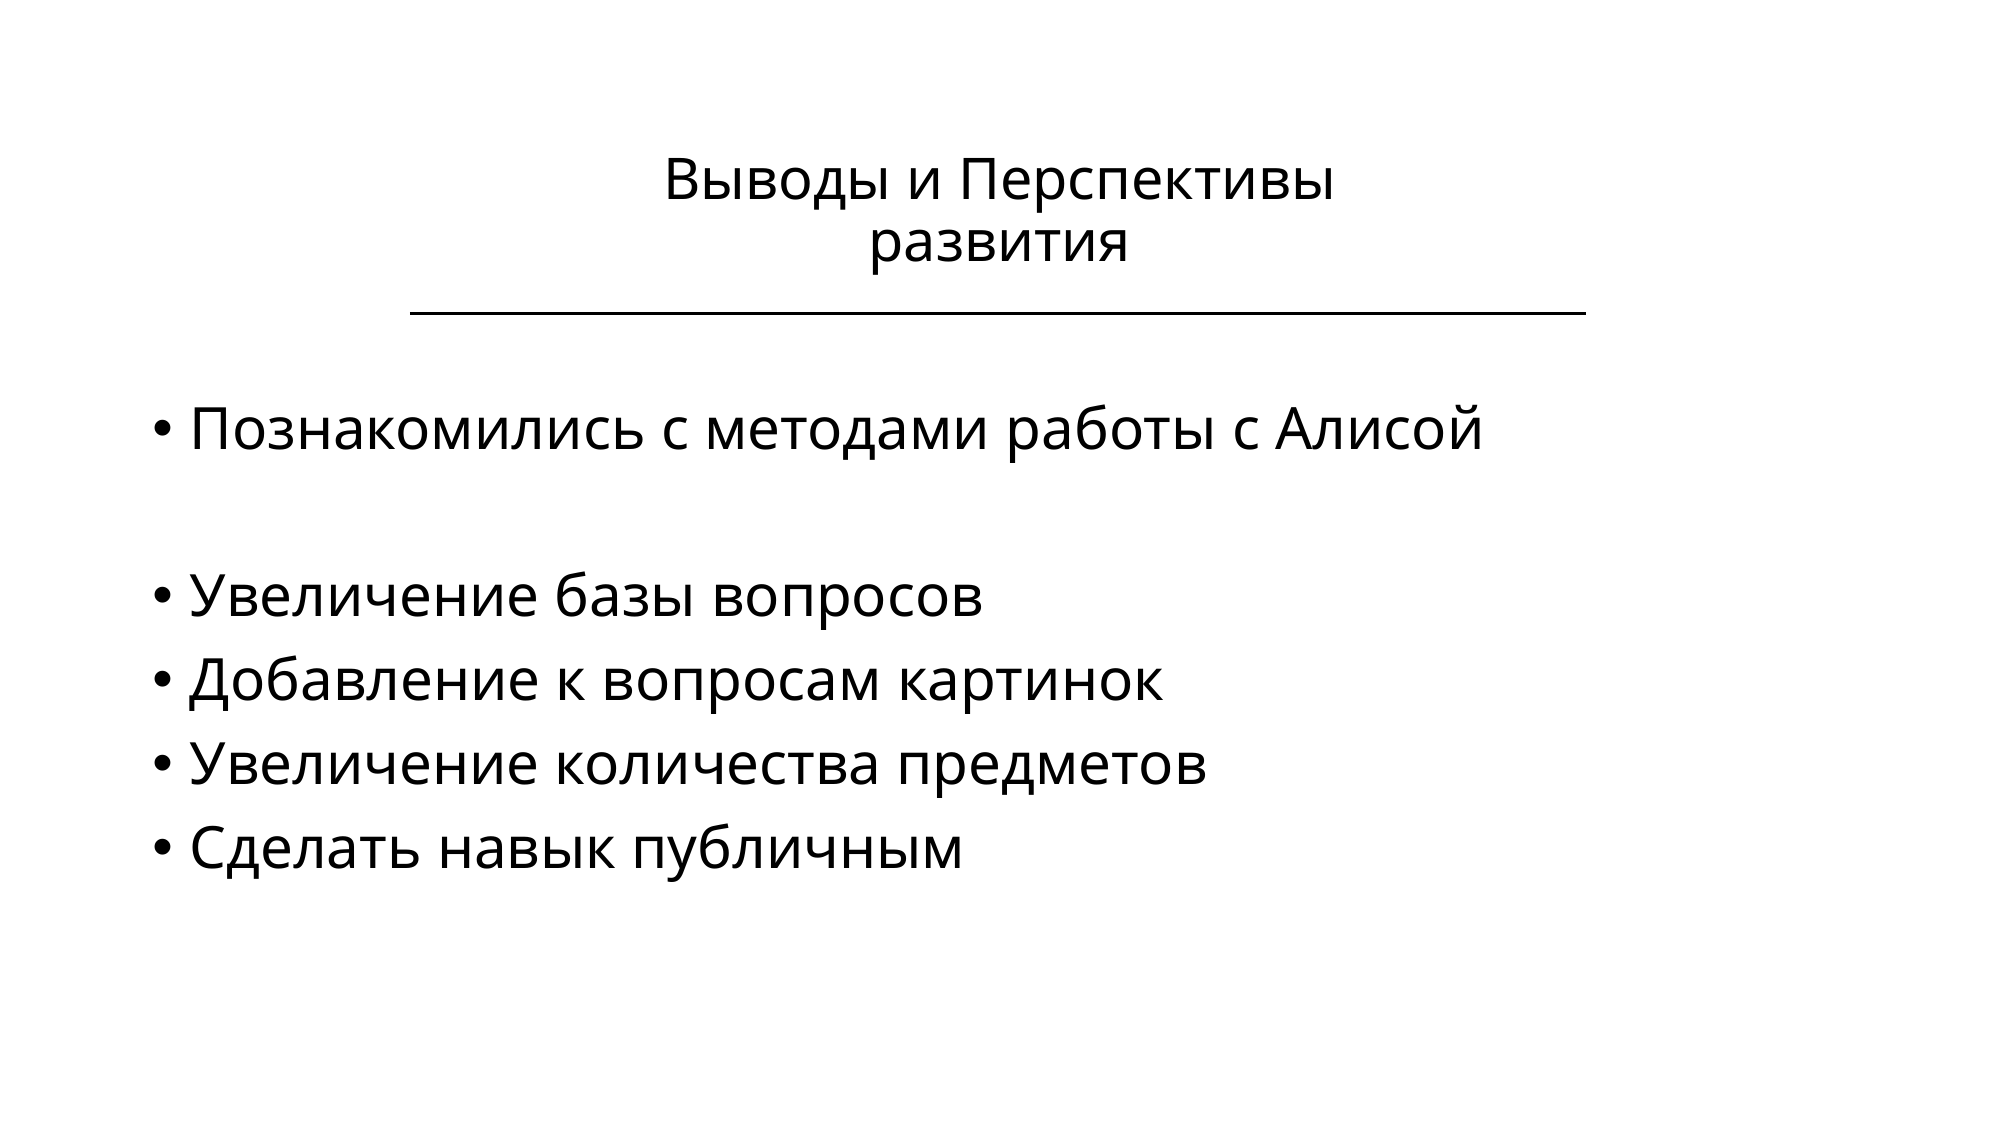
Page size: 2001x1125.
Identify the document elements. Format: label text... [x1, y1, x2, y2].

title Выводы и Перспективы развития [557, 141, 1443, 282]
list Познакомились с методами работы с Алисой Увеличение базы вопросов Добавление к вопросам картинок Увеличение количества предметов Сделать навык публичным [137, 391, 1863, 1014]
